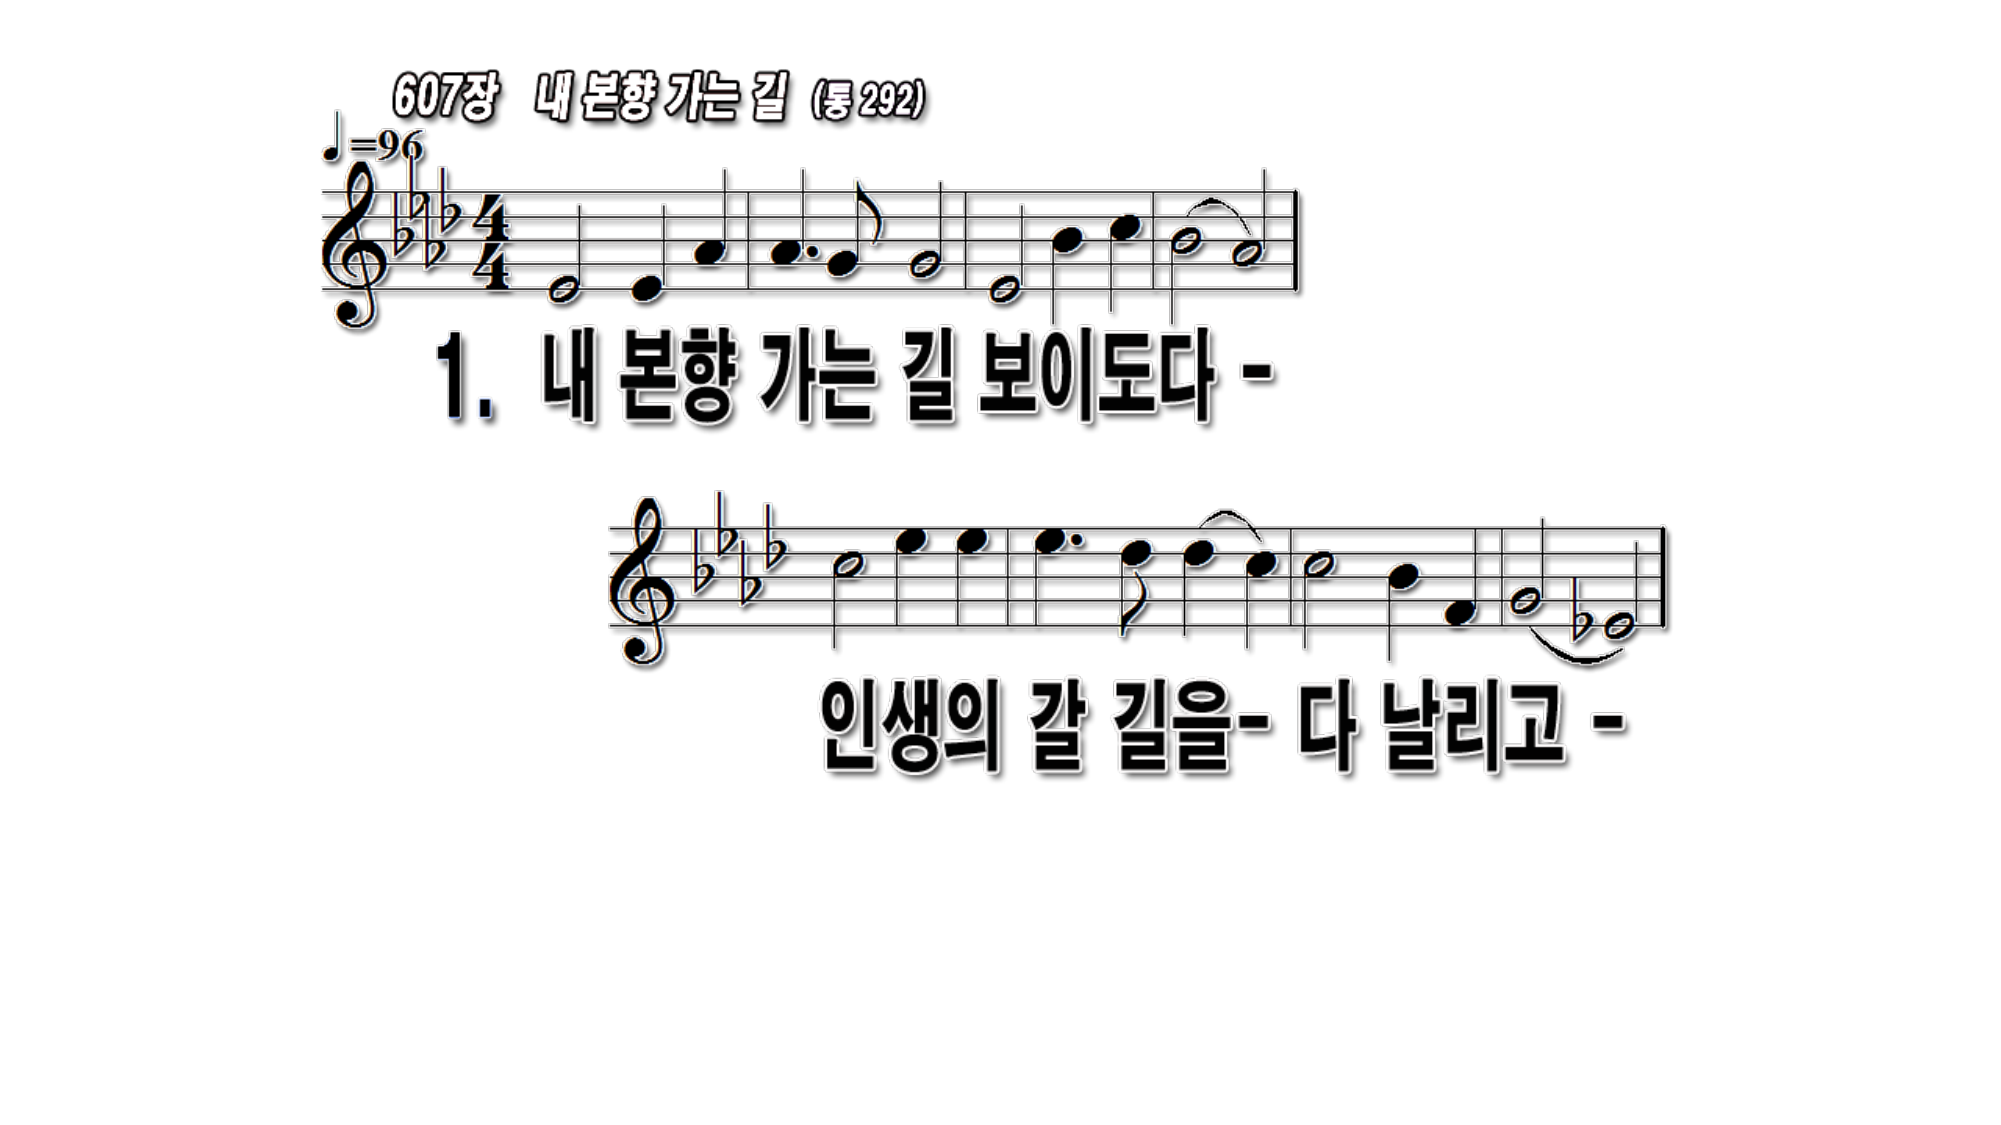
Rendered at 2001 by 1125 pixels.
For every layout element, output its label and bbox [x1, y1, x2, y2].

picture [249, 0, 1750, 835]
